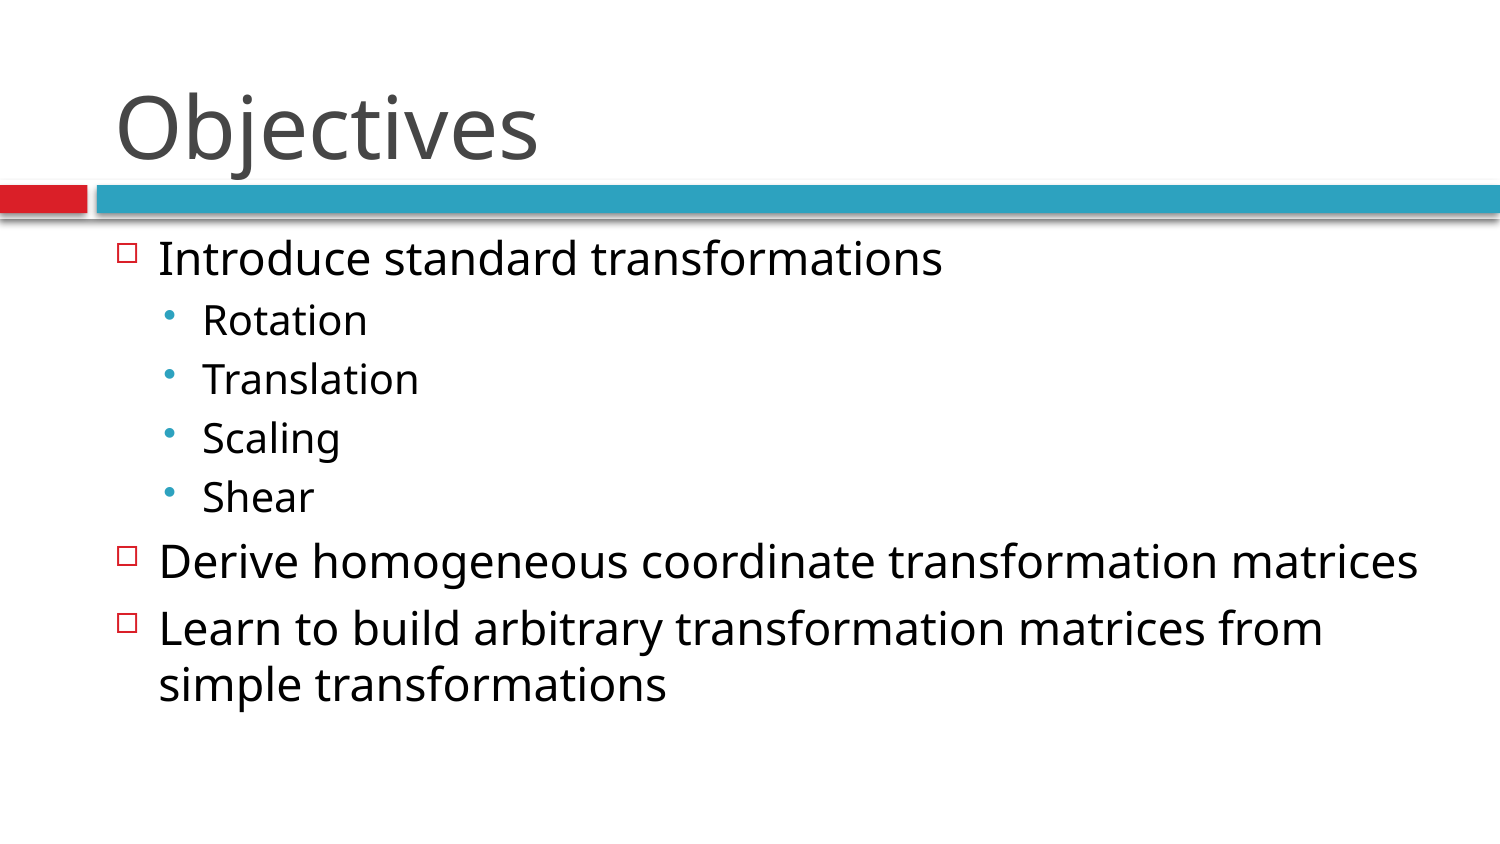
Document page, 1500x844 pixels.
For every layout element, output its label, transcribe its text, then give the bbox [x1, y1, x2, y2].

list Introduce standard transformations Rotation Translation Scaling Shear Derive homogeneous coordinate transformation matrices Learn to build arbitrary transformation matrices from simple transformations [99, 221, 1438, 760]
title Objectives [99, 19, 1438, 185]
